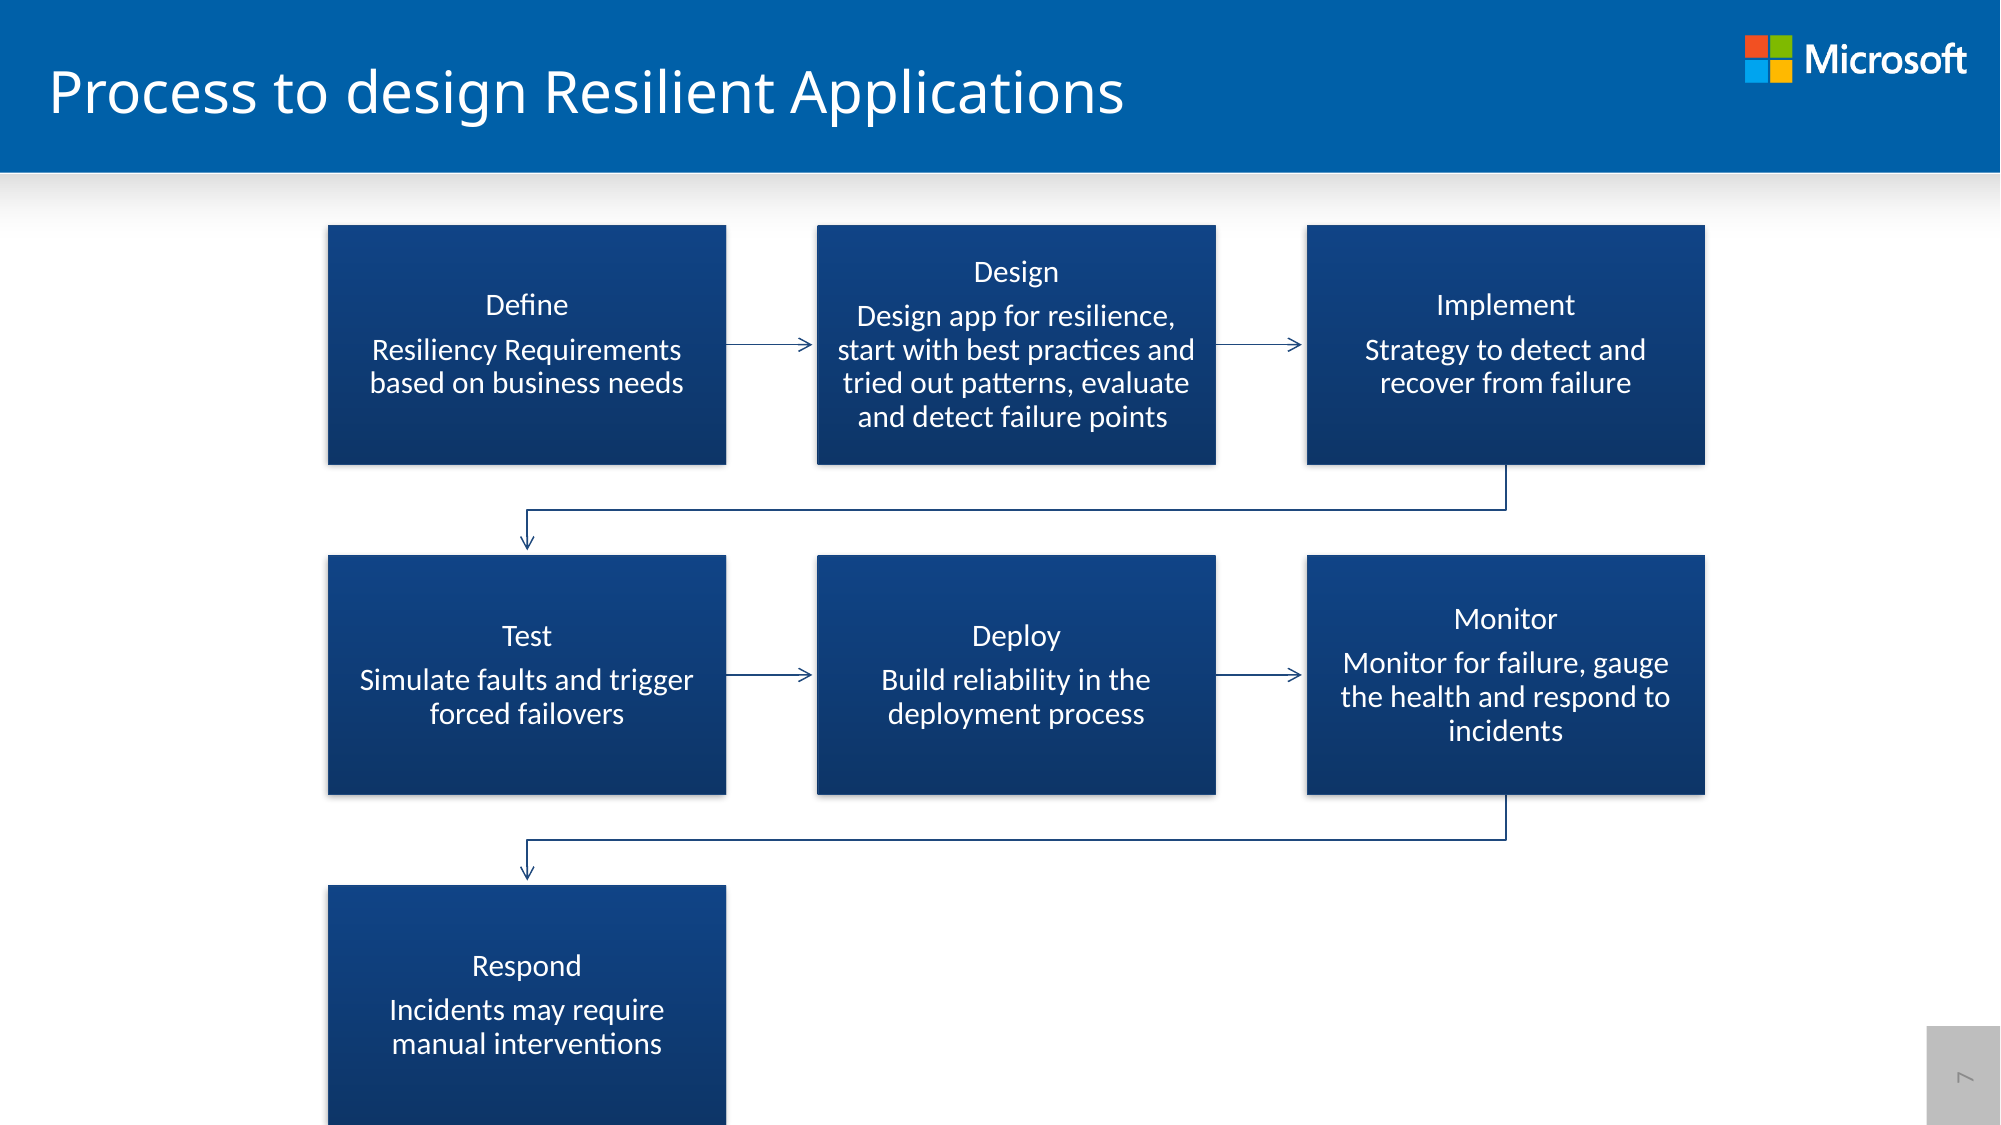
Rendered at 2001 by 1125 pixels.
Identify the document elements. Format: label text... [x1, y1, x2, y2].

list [99, 224, 1934, 1125]
title Process to design Resilient Applications [33, 24, 1736, 156]
picture [1714, 6, 1997, 111]
